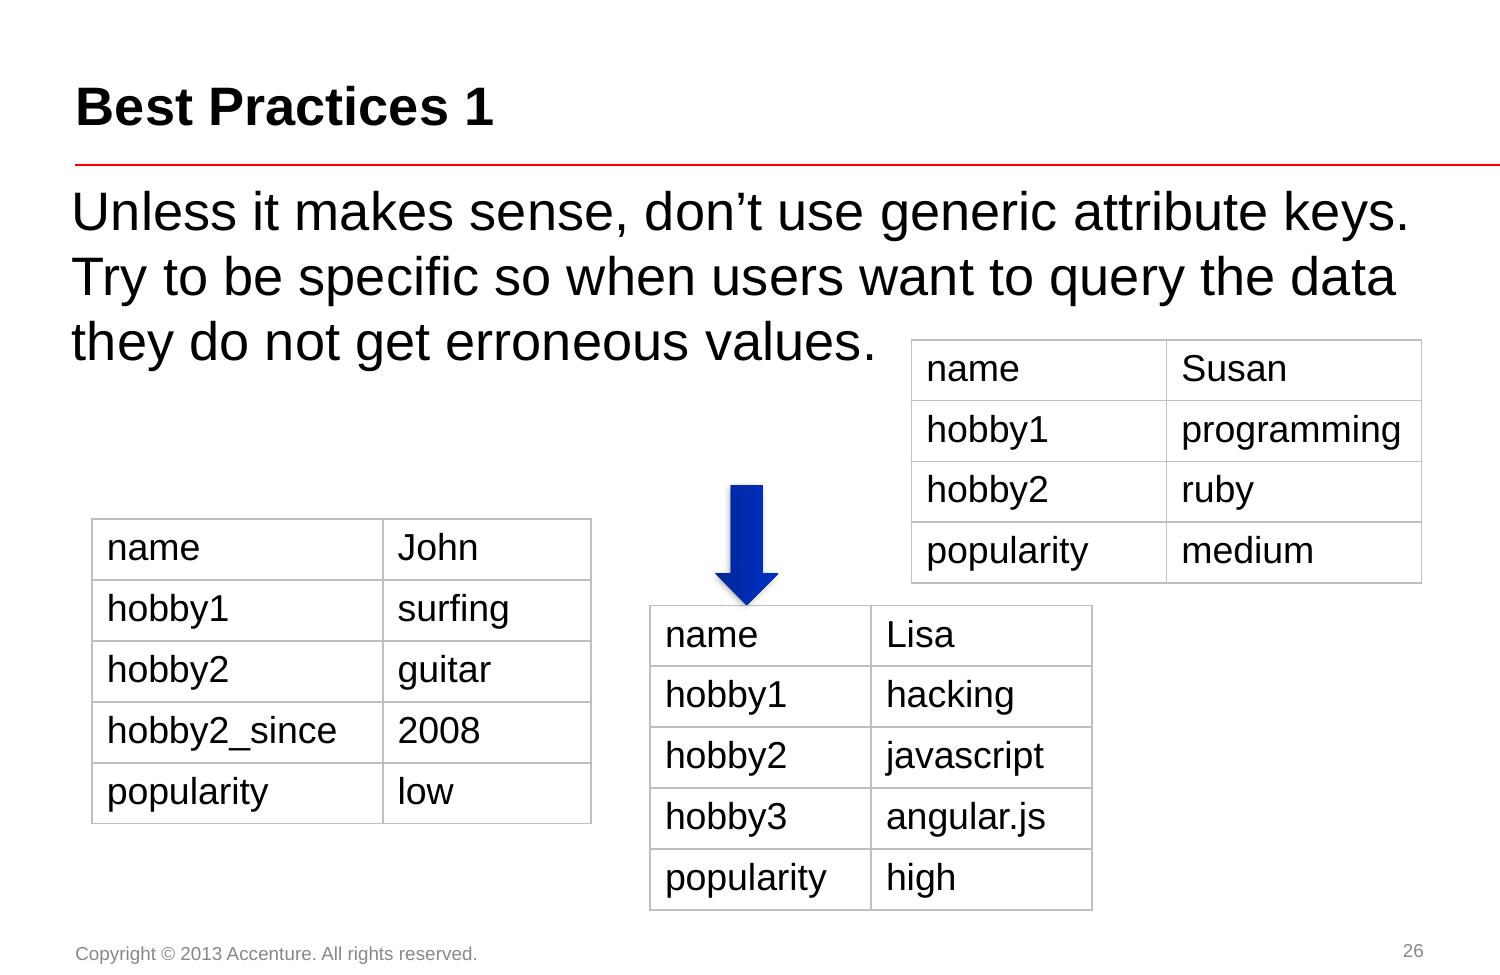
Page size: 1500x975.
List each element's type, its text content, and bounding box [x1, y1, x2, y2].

table_cell hobby1 [912, 401, 1166, 461]
table_cell hobby3 [651, 789, 870, 848]
table_cell popularity [93, 764, 382, 823]
table_cell hobby2_since [93, 703, 382, 762]
table_cell ruby [1167, 462, 1421, 521]
table_header John [384, 520, 590, 579]
table_cell popularity [912, 523, 1166, 582]
table_cell programming [1167, 401, 1421, 461]
table_cell hobby1 [651, 667, 870, 726]
table_cell hobby1 [93, 581, 382, 640]
table_cell guitar [384, 642, 590, 701]
table_header name [93, 520, 382, 579]
table_cell hacking [872, 667, 1091, 726]
list Unless it makes sense, don’t use generic attribute keys. Try to be specific so when users want to query the data they do not get erroneous values. [71, 176, 1422, 863]
table_cell 2008 [384, 703, 590, 762]
table_cell angular.js [872, 789, 1091, 848]
table_header name [912, 341, 1166, 400]
table_header name [651, 606, 870, 665]
title Best Practices 1 [75, 24, 1422, 136]
table_cell hobby2 [651, 728, 870, 787]
table_cell medium [1167, 523, 1421, 582]
table_cell hobby2 [912, 462, 1166, 521]
table_cell popularity [651, 850, 870, 909]
table_header Susan [1167, 341, 1421, 400]
text_box [714, 484, 779, 606]
table_cell javascript [872, 728, 1091, 787]
table_cell surfing [384, 581, 590, 640]
table_cell low [384, 764, 590, 823]
table_header Lisa [872, 606, 1091, 665]
table_cell high [872, 850, 1091, 909]
table_cell hobby2 [93, 642, 382, 701]
